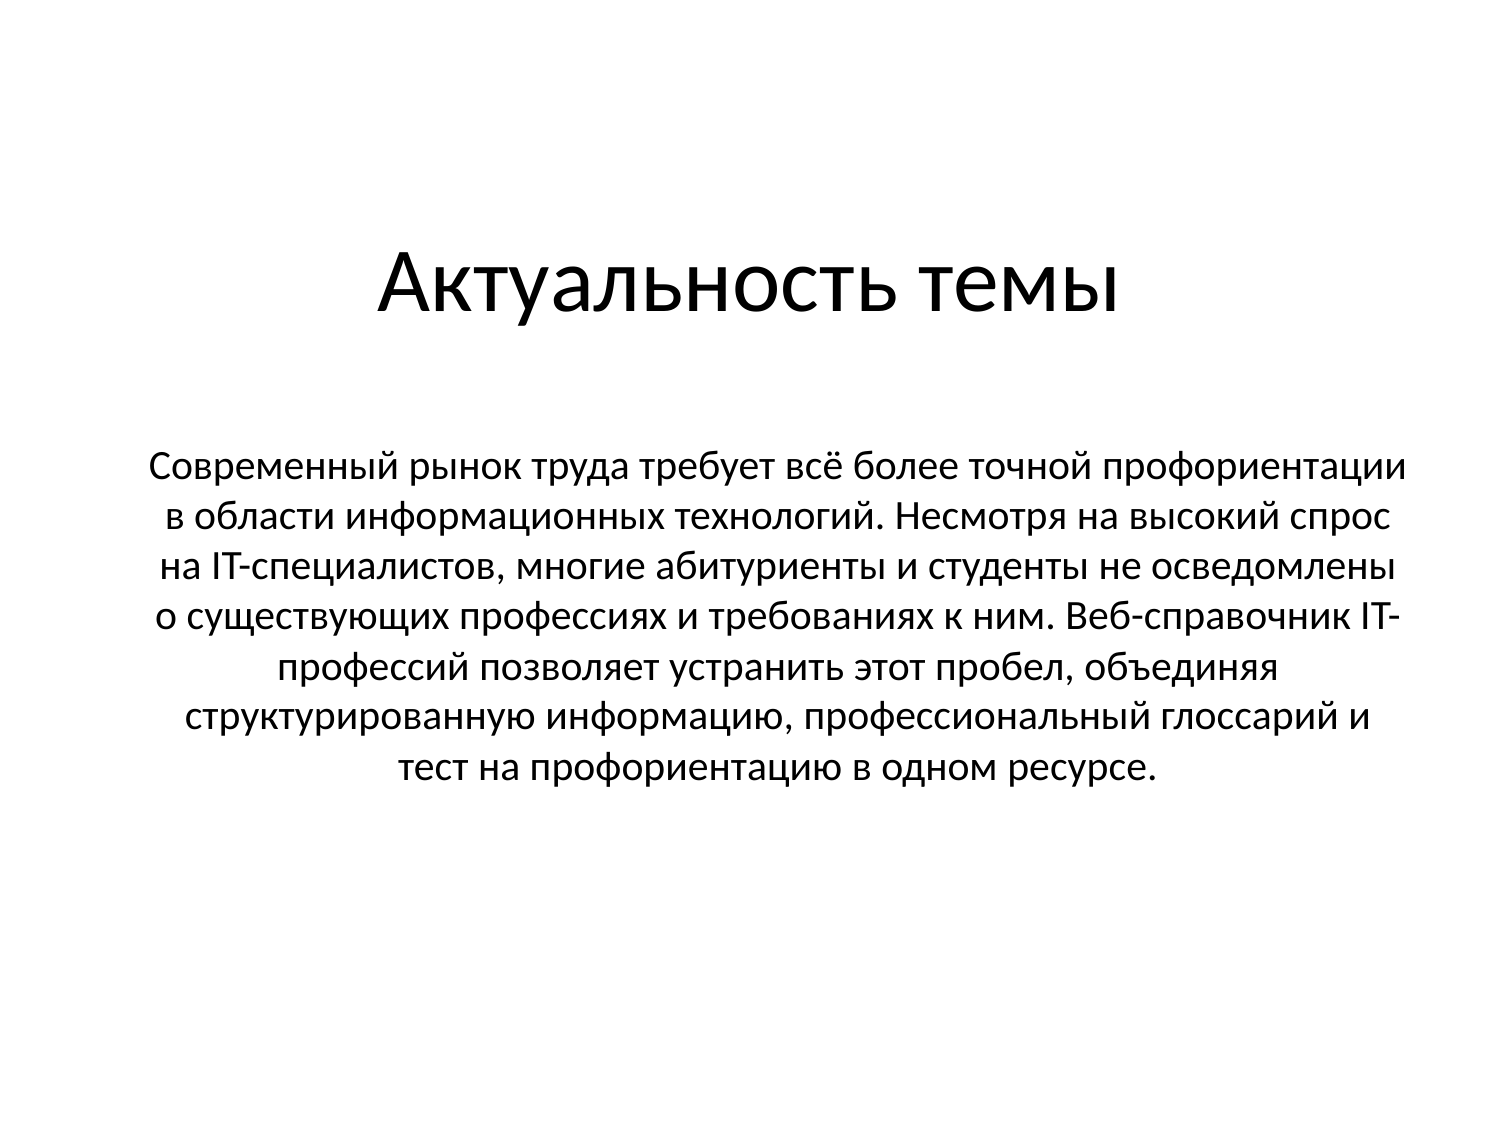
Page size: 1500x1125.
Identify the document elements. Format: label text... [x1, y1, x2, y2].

title Актуальность темы [75, 180, 1425, 369]
list Современный рынок труда требует всё более точной профориентации в области информационных технологий. Несмотря на высокий спрос на IT-специалистов, многие абитуриенты и студенты не осведомлены о существующих профессиях и требованиях к ним. Веб-справочник IT-профессий позволяет устранить этот пробел, объединяя структурированную информацию, профессиональный глоссарий и тест на профориентацию в одном ресурсе. [75, 430, 1425, 1125]
